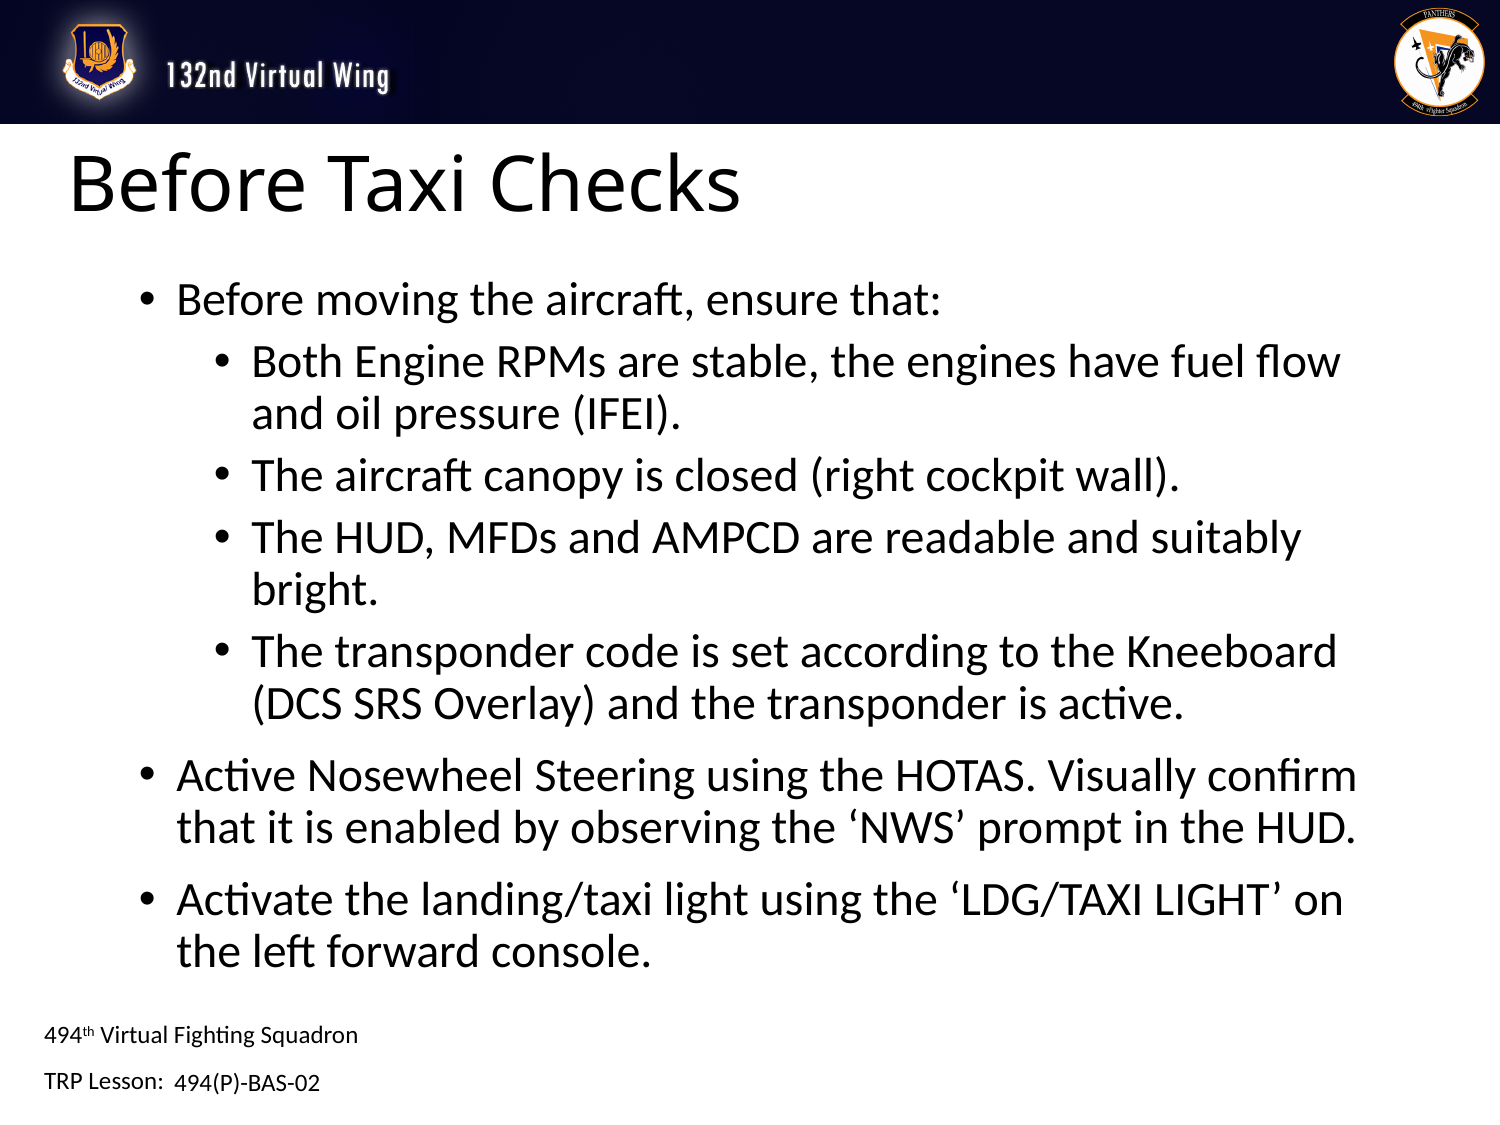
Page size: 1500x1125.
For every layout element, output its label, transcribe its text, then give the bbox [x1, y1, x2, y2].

title Before Taxi Checks [53, 137, 1347, 268]
list Before moving the aircraft, ensure that: Both Engine RPMs are stable, the engines have fuel flow and oil pressure (IFEI). The aircraft canopy is closed (right cockpit wall). The HUD, MFDs and AMPCD are readable and suitably bright. The transponder code is set according to the Kneeboard (DCS SRS Overlay) and the transponder is active. Active Nosewheel Steering using the HOTAS. Visually confirm that it is enabled by observing the ‘NWS’ prompt in the HUD. Activate the landing/taxi light using the ‘LDG/TAXI LIGHT’ on the left forward console. [123, 267, 1418, 981]
picture [0, 0, 1500, 124]
text_box 494(P)-BAS-02 [159, 1058, 396, 1104]
